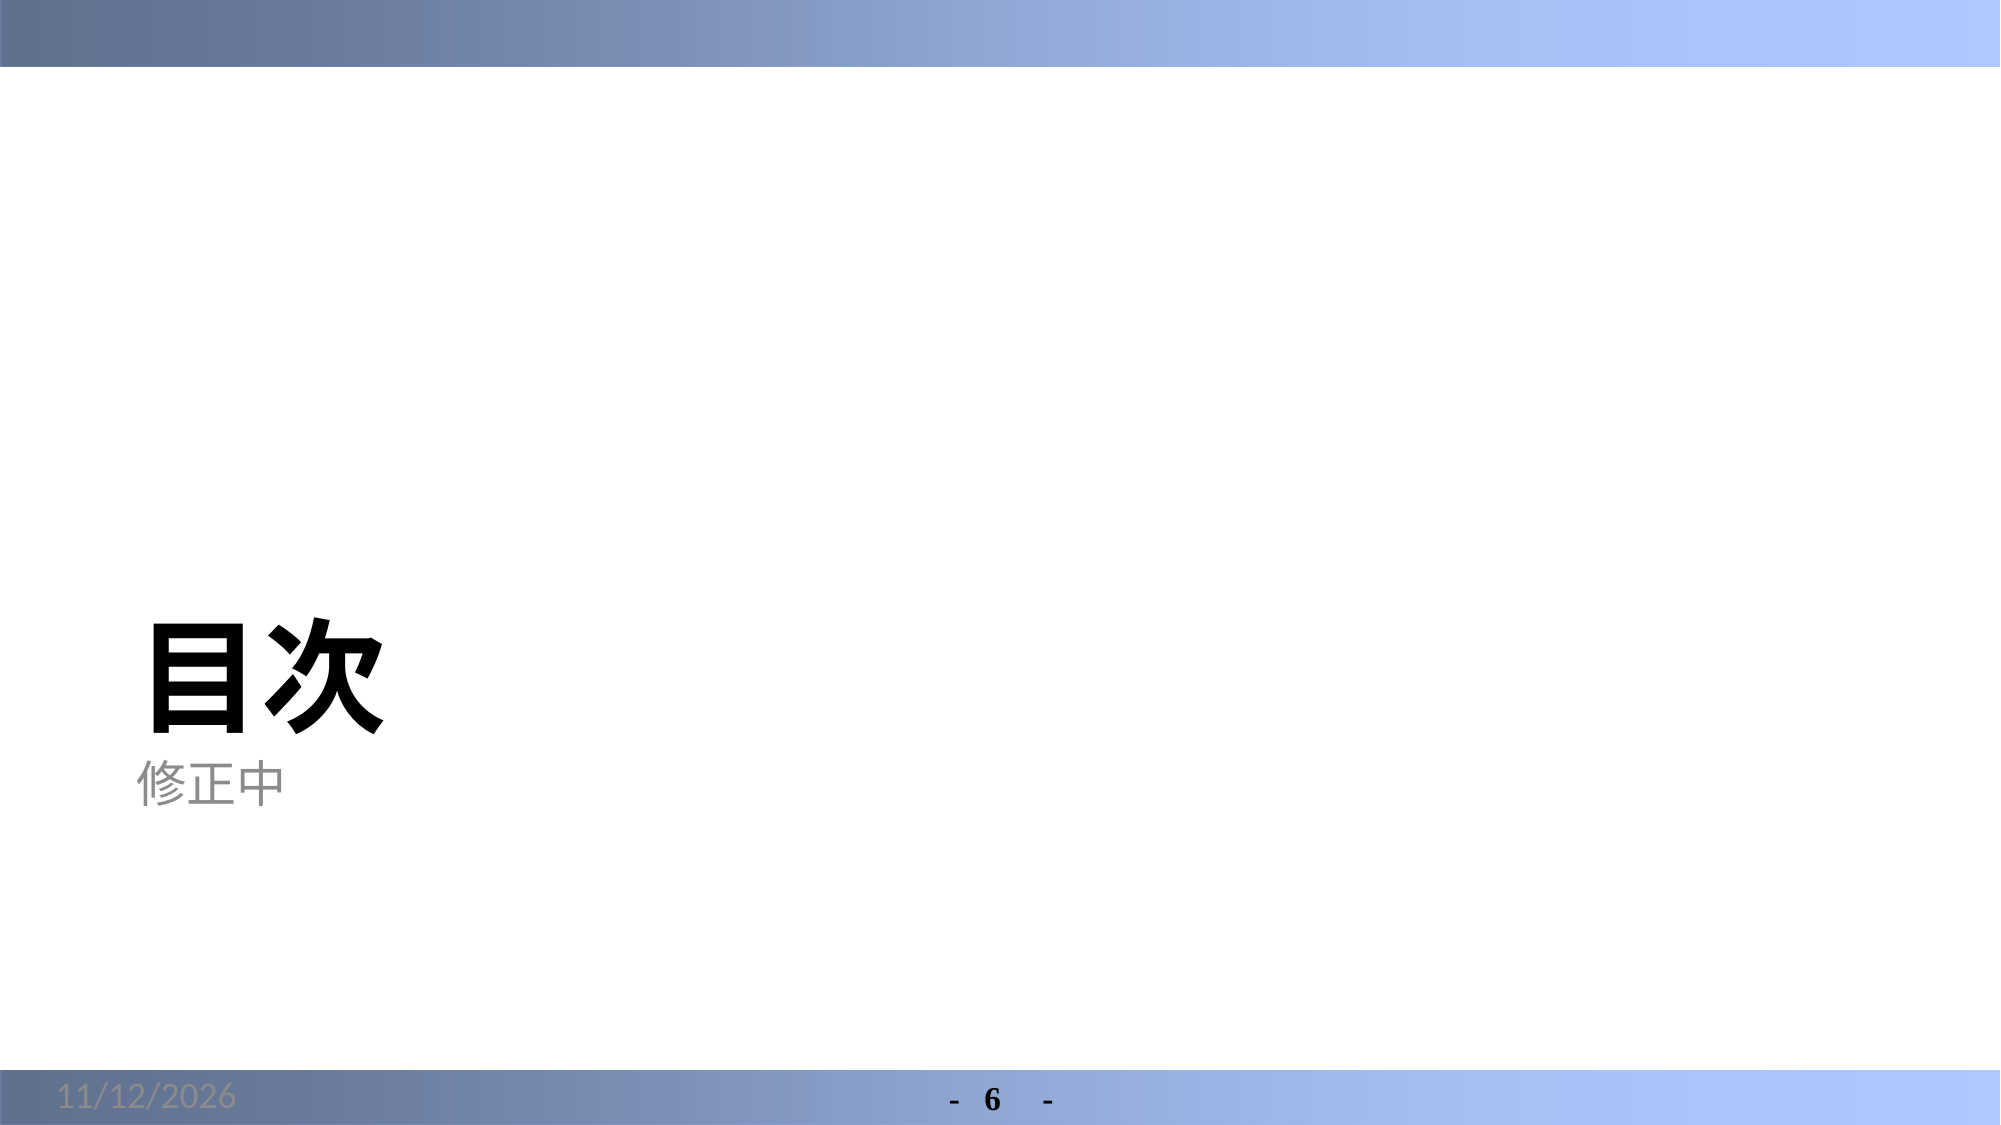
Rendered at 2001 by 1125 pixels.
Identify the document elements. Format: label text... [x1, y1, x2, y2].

title 目次 [136, 596, 1862, 749]
slide_number - 6 - [935, 1078, 1065, 1117]
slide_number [55, 1071, 516, 1117]
list 修正中 [136, 752, 1862, 814]
